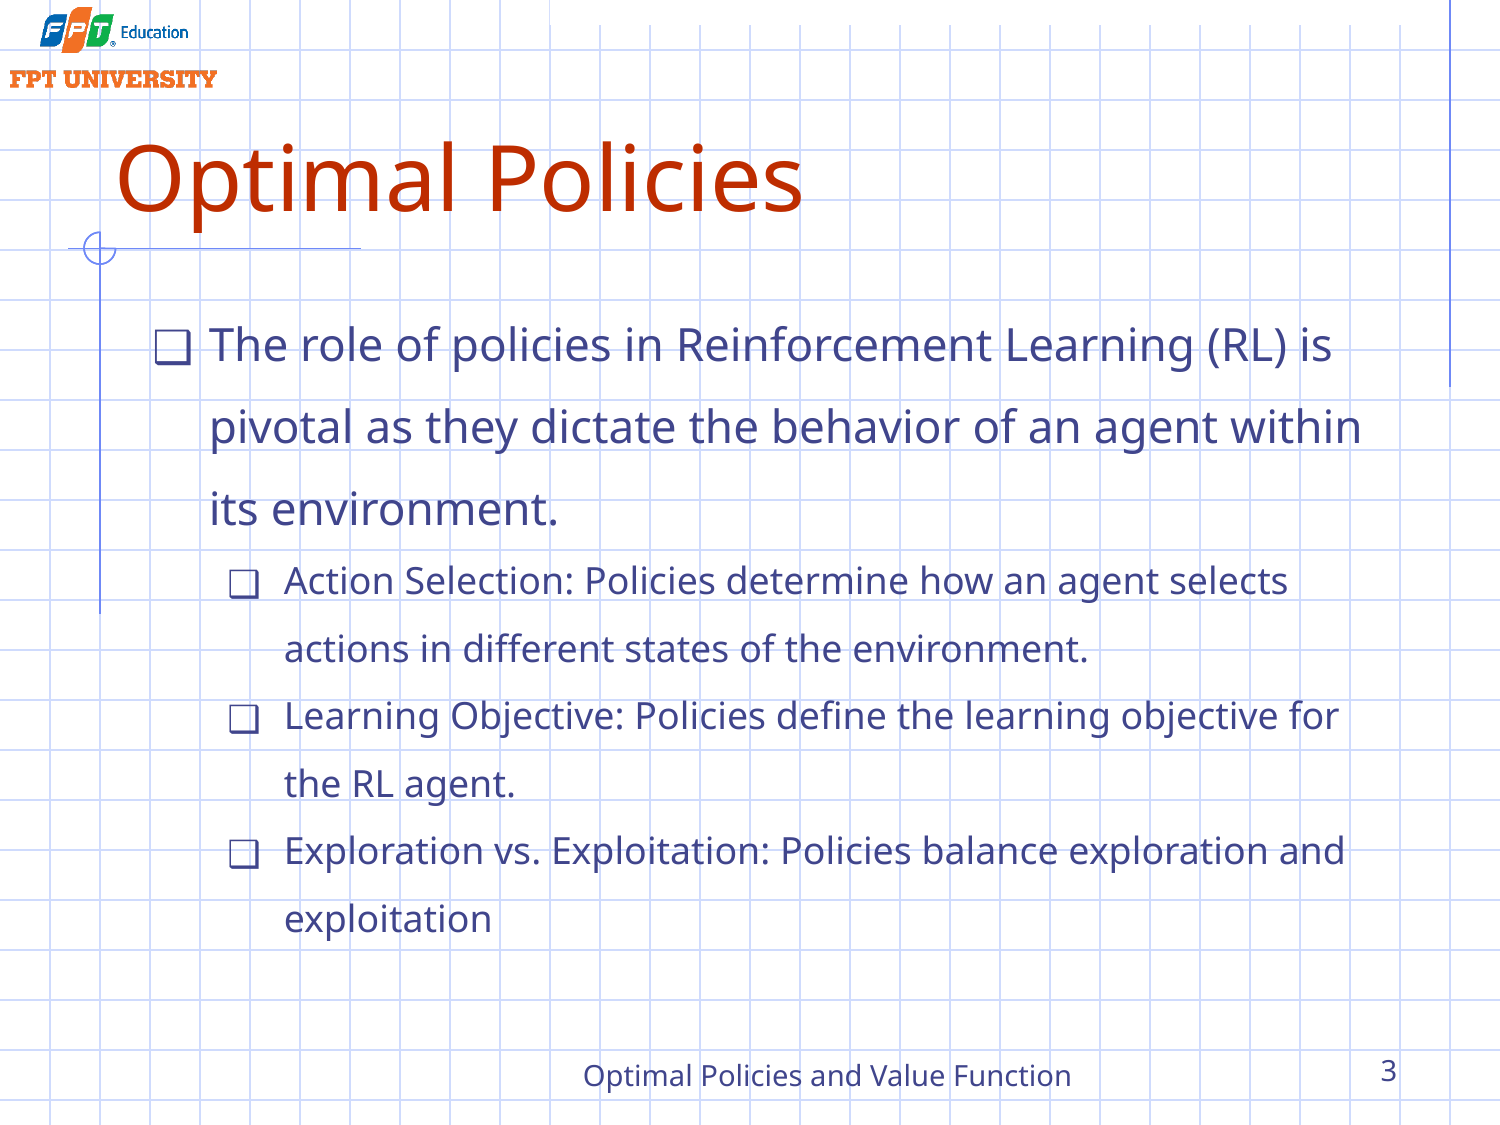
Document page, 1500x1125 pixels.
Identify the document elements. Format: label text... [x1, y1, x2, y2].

text_box Optimal Policies and Value Function [528, 1024, 1127, 1100]
title Optimal Policies [99, 50, 1375, 238]
picture [10, 6, 217, 88]
text_box 3 [1127, 1024, 1413, 1100]
list The role of policies in Reinforcement Learning (RL) is pivotal as they dictate the behavior of an agent within its environment. Action Selection: Policies determine how an agent selects actions in different states of the environment. Learning Objective: Policies define the learning objective for the RL agent. Exploration vs. Exploitation: Policies balance exploration and exploitation [137, 280, 1400, 988]
